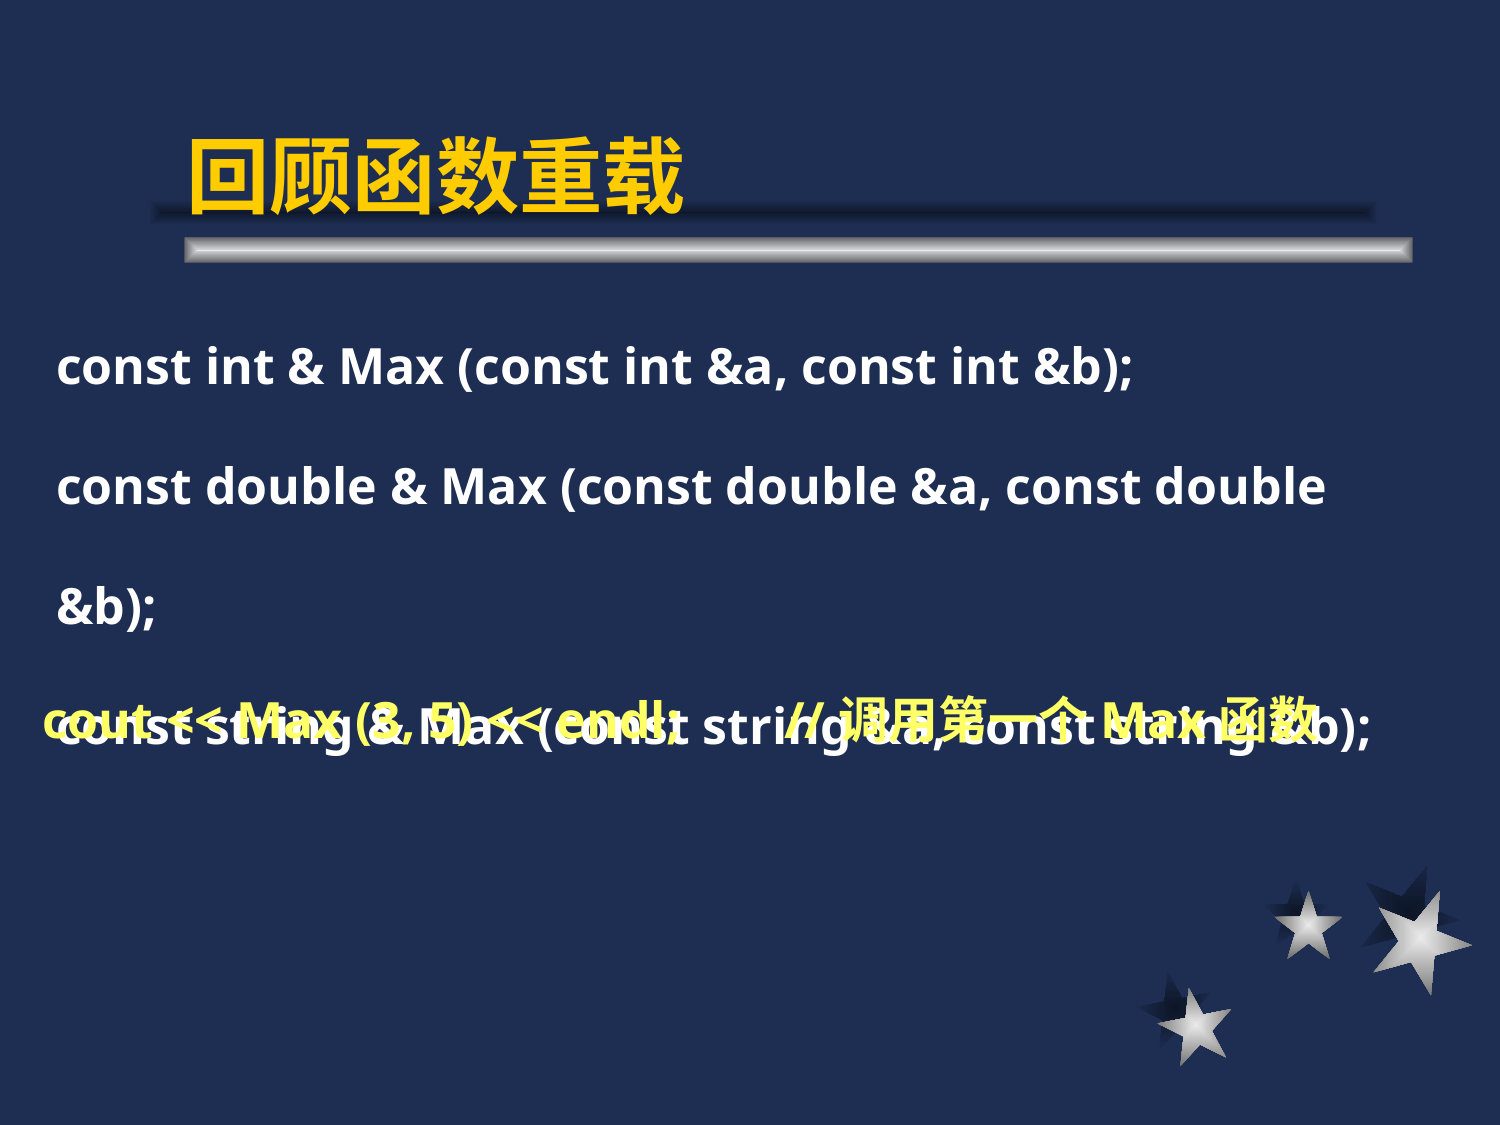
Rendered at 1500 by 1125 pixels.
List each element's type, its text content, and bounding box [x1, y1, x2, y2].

text_box cout << Max (3, 5) << endl; //调用第一个Max函数 [14, 680, 1449, 826]
title 回顾函数重载 [171, 113, 1425, 235]
list const int & Max (const int &a, const int &b); const double & Max (const double &a, const double &b); const string & Max (const string &a, const string &b); [40, 266, 1449, 680]
